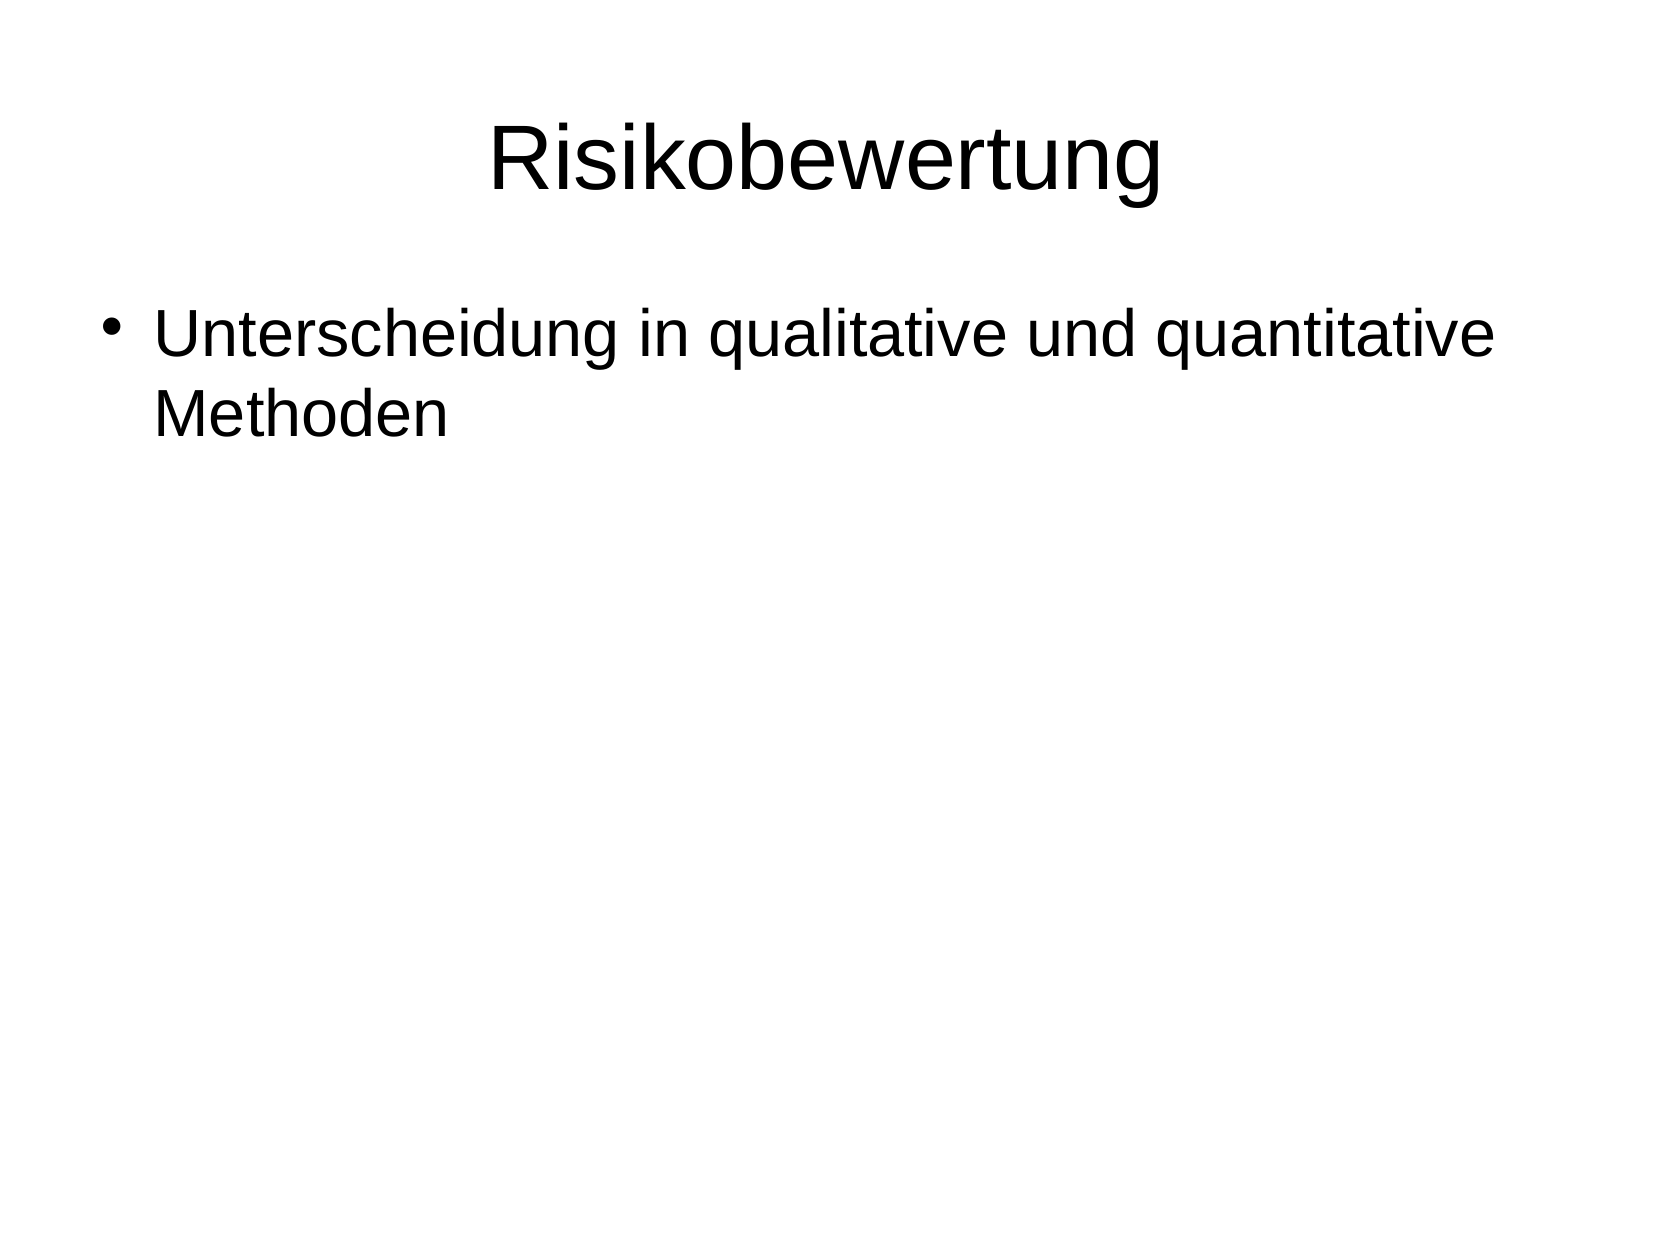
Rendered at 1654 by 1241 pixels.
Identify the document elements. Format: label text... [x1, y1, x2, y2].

text_box Unterscheidung in qualitative und quantitative Methoden [82, 290, 1571, 1010]
text_box Risikobewertung [82, 49, 1571, 257]
